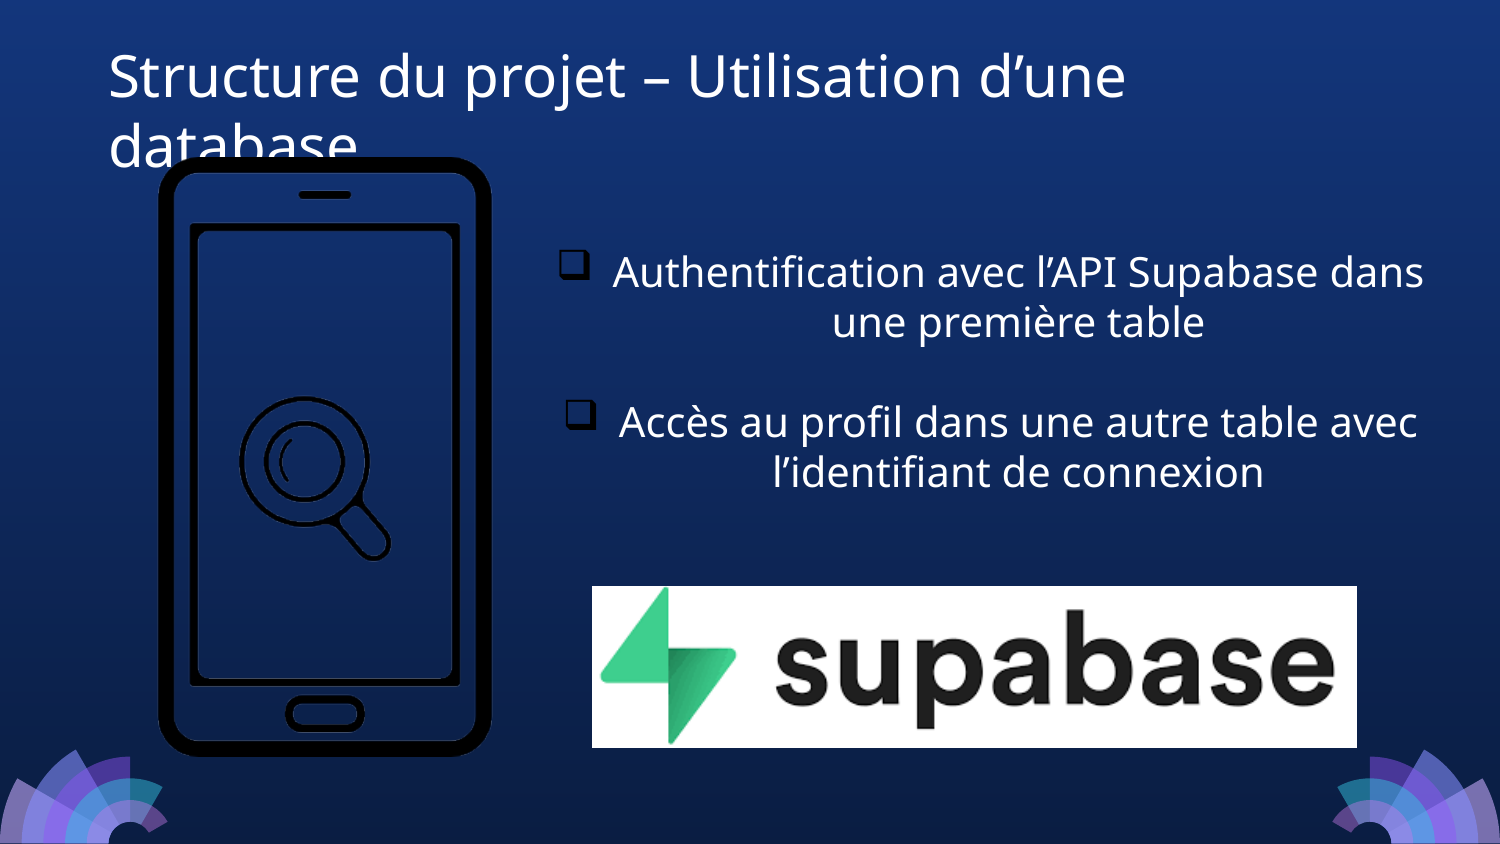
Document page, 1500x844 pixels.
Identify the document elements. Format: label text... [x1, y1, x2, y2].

picture [25, 157, 1358, 757]
title Structure du projet – Utilisation d’une database [93, 23, 1357, 118]
text_box Authentification avec l’API Supabase dans une première table Accès au profil dans une autre table avec l’identifiant de connexion [630, 238, 1468, 504]
